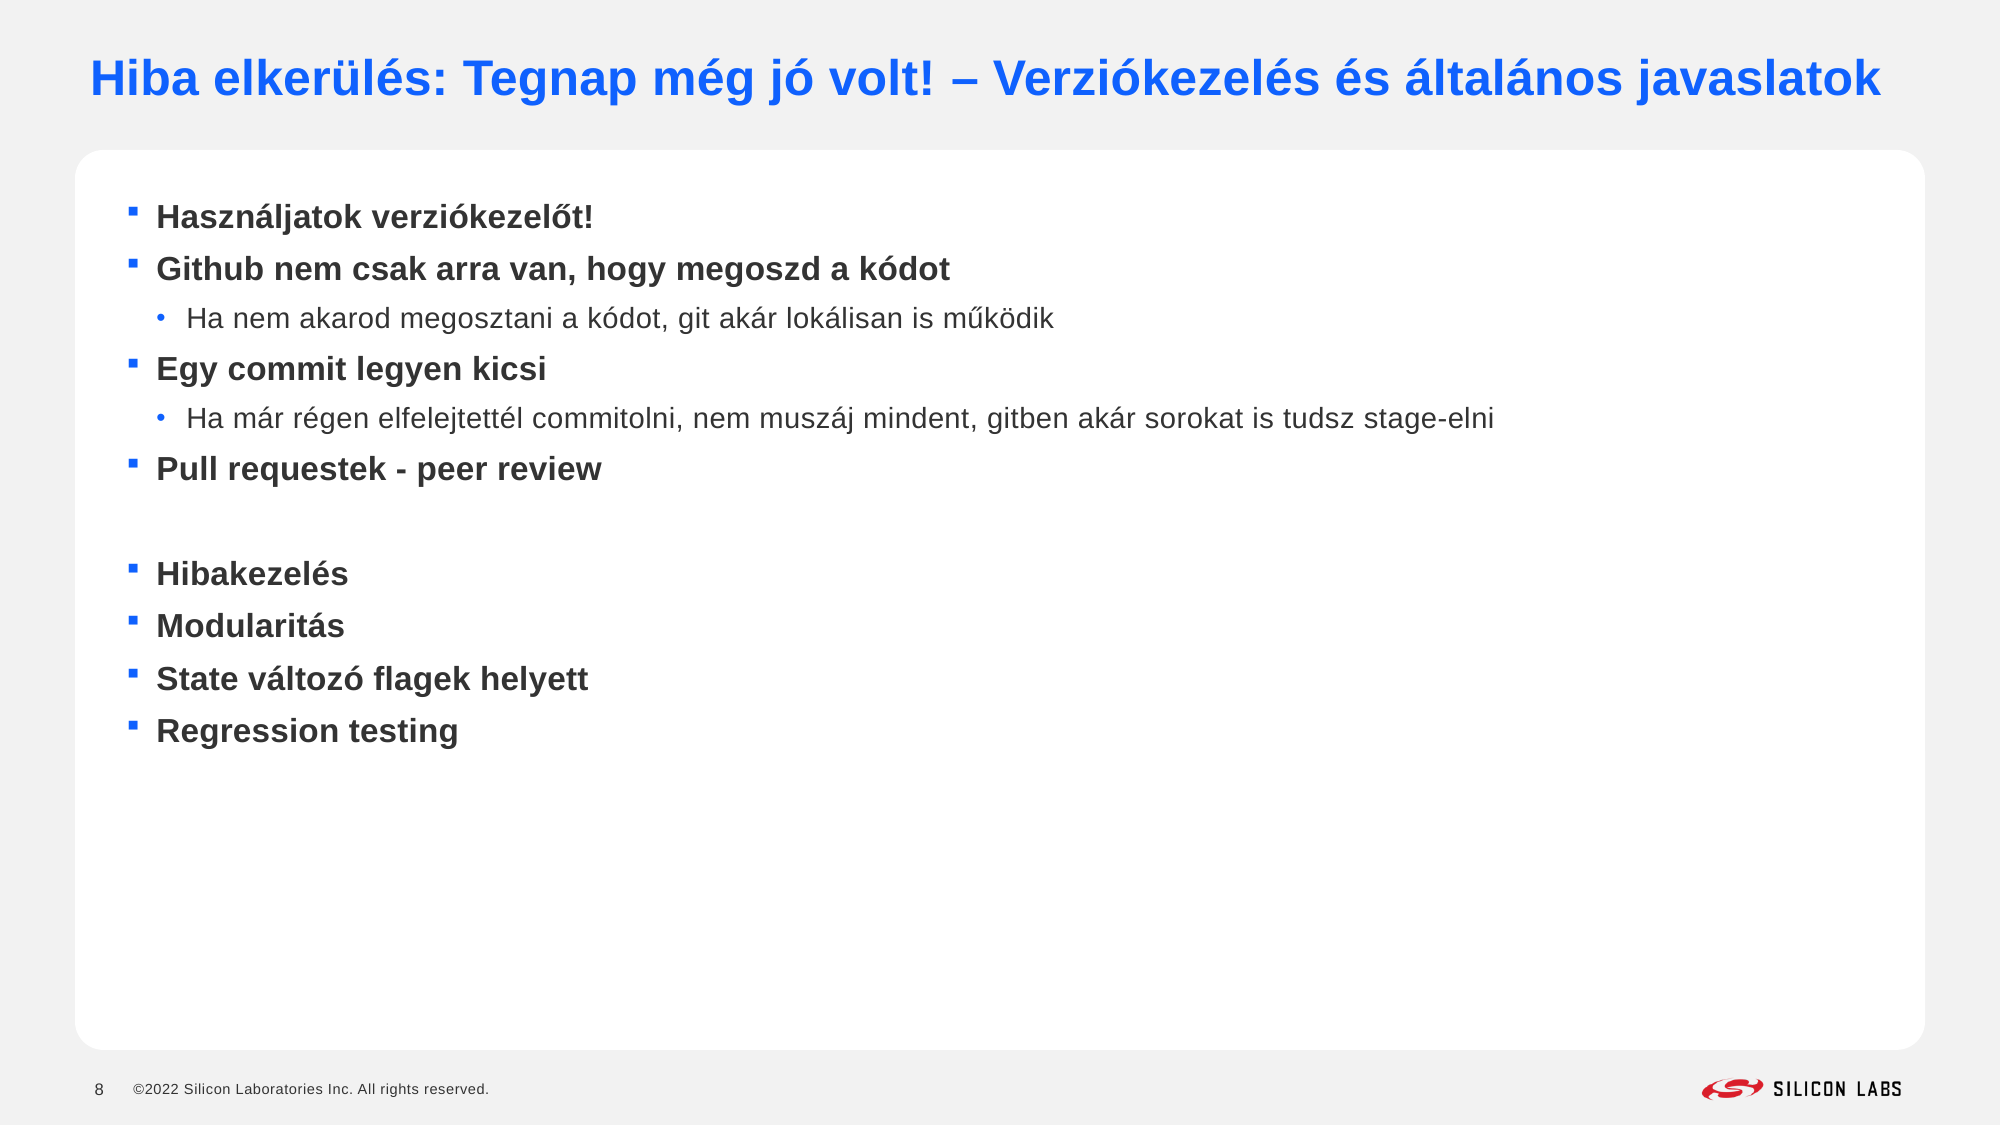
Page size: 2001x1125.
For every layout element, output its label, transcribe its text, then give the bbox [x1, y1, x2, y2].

slide_number 8 [94, 1059, 126, 1119]
footer ©2022 Silicon Laboratories Inc. All rights reserved. [133, 1059, 1518, 1119]
picture [1697, 1074, 1905, 1103]
title Hiba elkerülés: Tegnap még jó volt! – Verziókezelés és általános javaslatok [75, 0, 1925, 150]
list Használjatok verziókezelőt! Github nem csak arra van, hogy megoszd a kódot Ha nem akarod megosztani a kódot, git akár lokálisan is működik Egy commit legyen kicsi Ha már régen elfelejtettél commitolni, nem muszáj mindent, gitben akár sorokat is tudsz stage-elni Pull requestek - peer review Hibakezelés Modularitás State változó flagek helyett Regression testing [111, 187, 1887, 1013]
